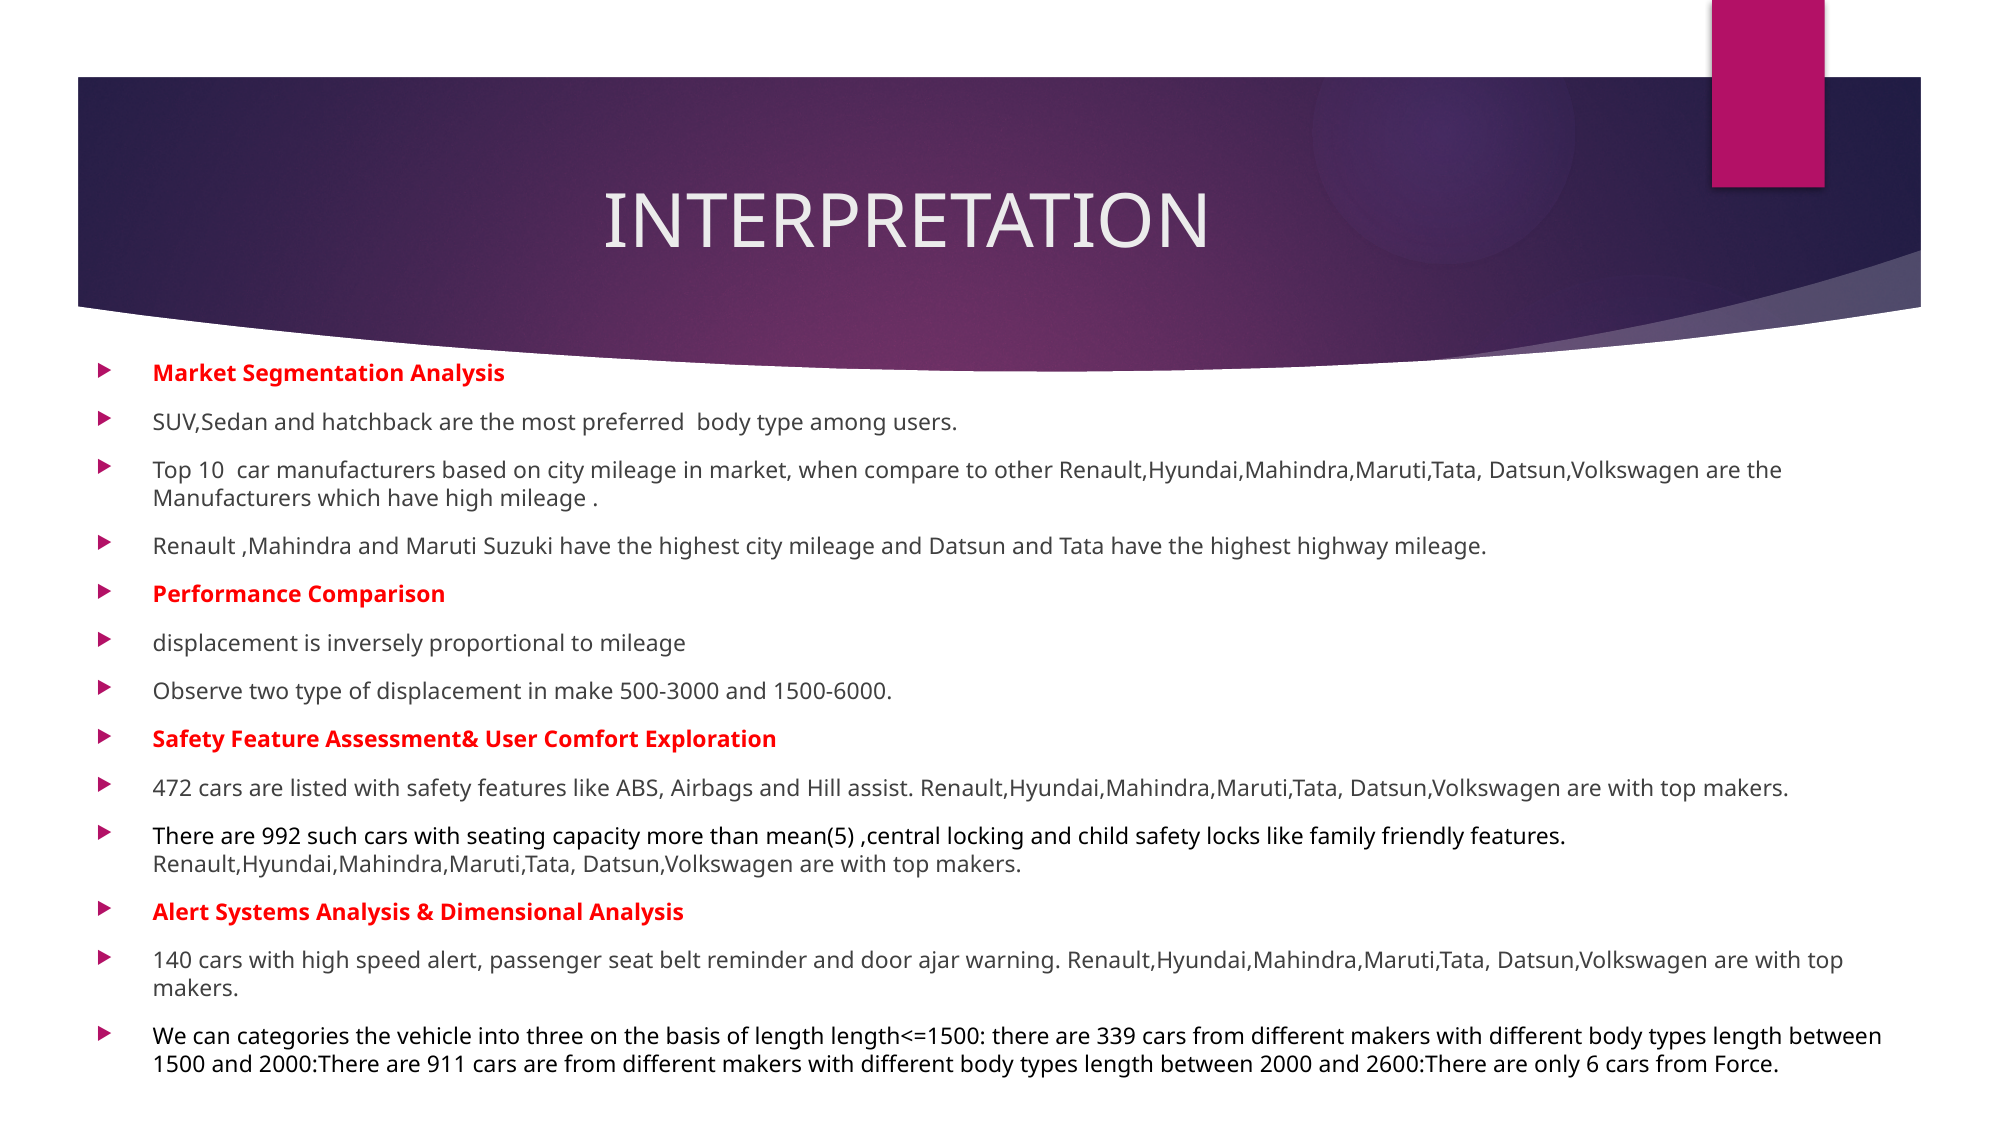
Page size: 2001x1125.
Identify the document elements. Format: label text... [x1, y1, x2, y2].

title INTERPRETATION [189, 159, 1627, 276]
list Market Segmentation Analysis SUV,Sedan and hatchback are the most preferred body type among users. Top 10 car manufacturers based on city mileage in market, when compare to other Renault,Hyundai,Mahindra,Maruti,Tata, Datsun,Volkswagen are the Manufacturers which have high mileage . Renault ,Mahindra and Maruti Suzuki have the highest city mileage and Datsun and Tata have the highest highway mileage. Performance Comparison displacement is inversely proportional to mileage Observe two type of displacement in make 500-3000 and 1500-6000. Safety Feature Assessment& User Comfort Exploration 472 cars are listed with safety features like ABS, Airbags and Hill assist. Renault,Hyundai,Mahindra,Maruti,Tata, Datsun,Volkswagen are with top makers. There are 992 such cars with seating capacity more than mean(5) ,central locking and child safety locks like family friendly features. Renault,Hyundai,Mahindra,Maruti,Tata, Datsun,Volkswagen are with top makers. Alert Systems Analysis & Dimensional Analysis 140 cars with high speed alert, passenger seat belt reminder and door ajar warning. Renault,Hyundai,Mahindra,Maruti,Tata, Datsun,Volkswagen are with top makers. We can categories the vehicle into three on the basis of length length<=1500: there are 339 cars from different makers with different body types length between 1500 and 2000:There are 911 cars are from different makers with different body types length between 2000 and 2600:There are only 6 cars from Force. [81, 351, 1930, 1125]
